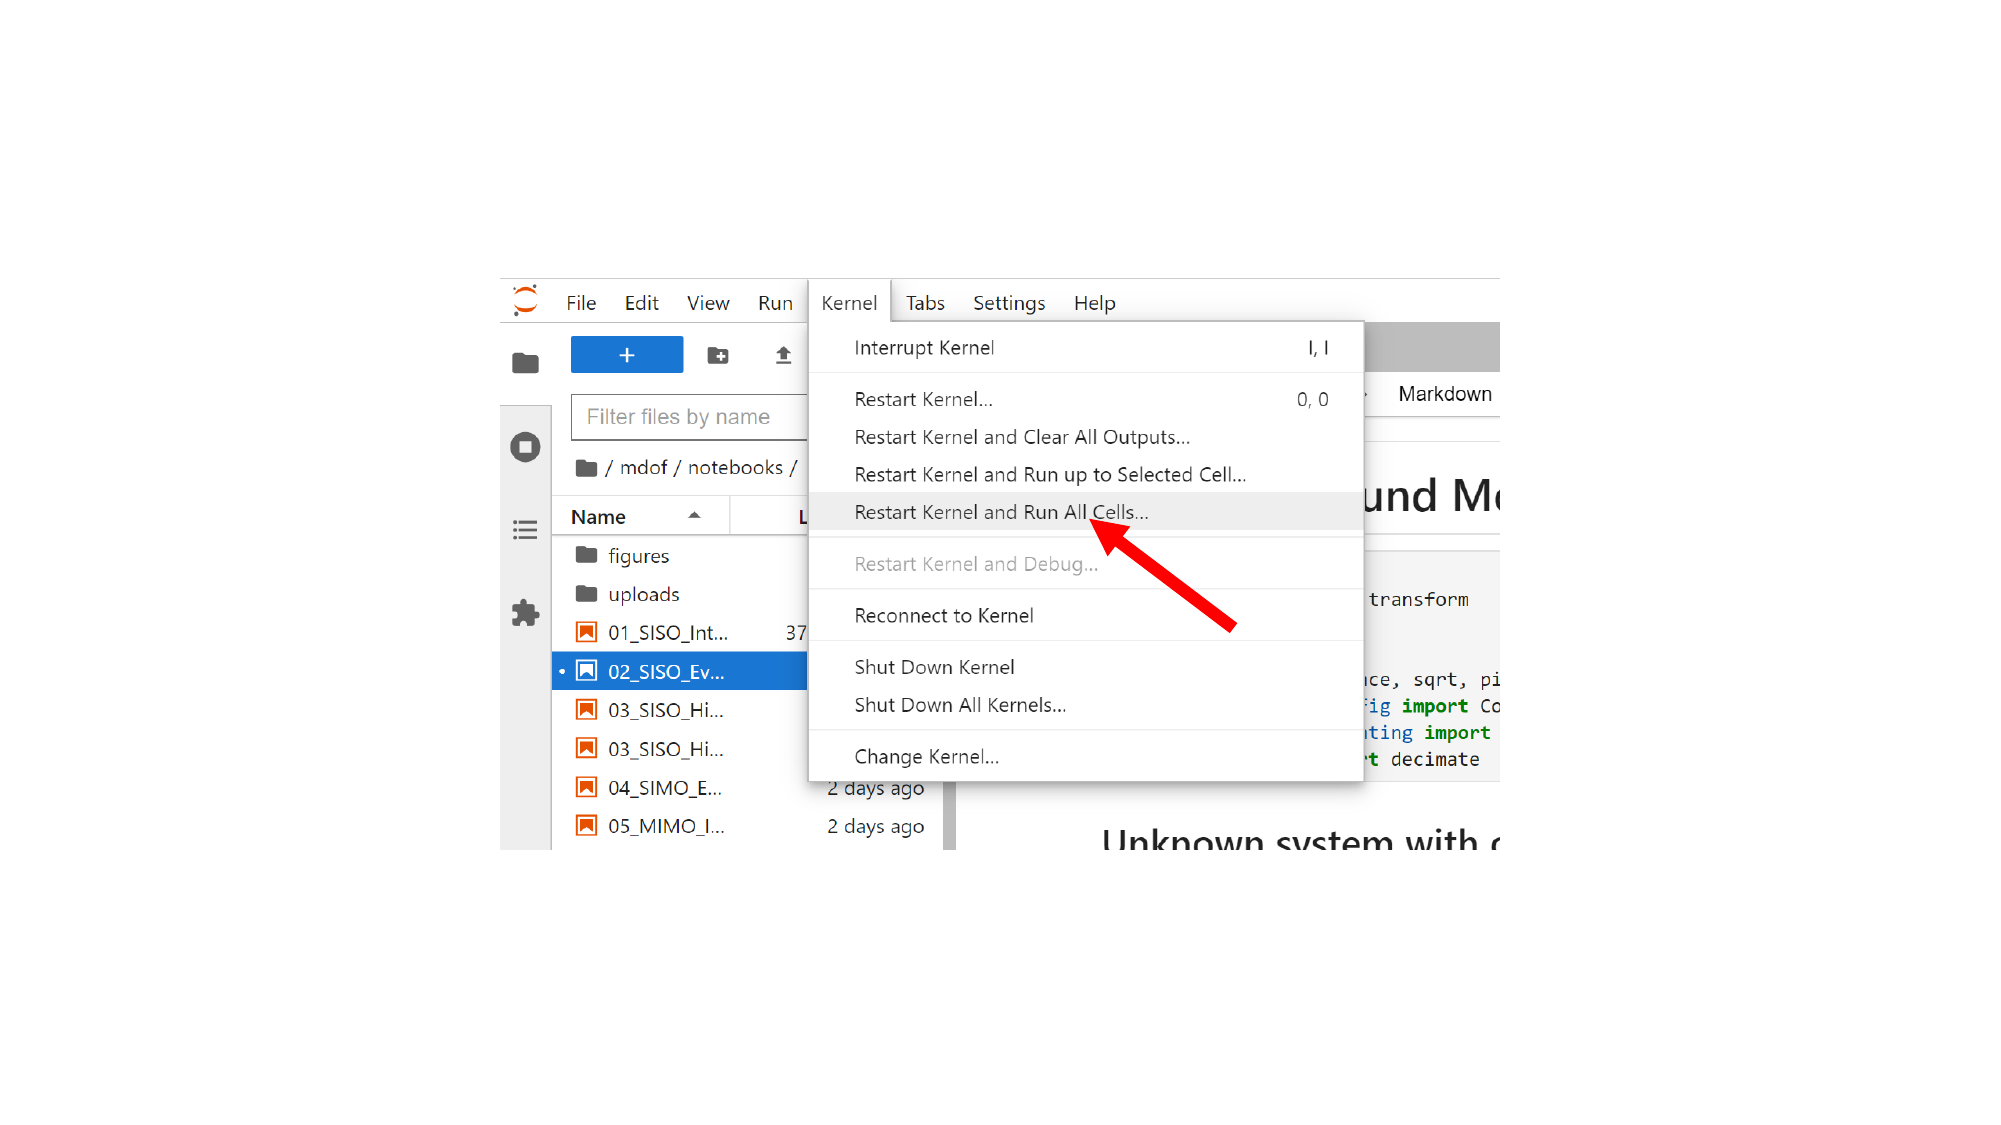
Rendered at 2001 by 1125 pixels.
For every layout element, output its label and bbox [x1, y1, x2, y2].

text_box [1089, 518, 1234, 629]
picture [500, 275, 1500, 850]
